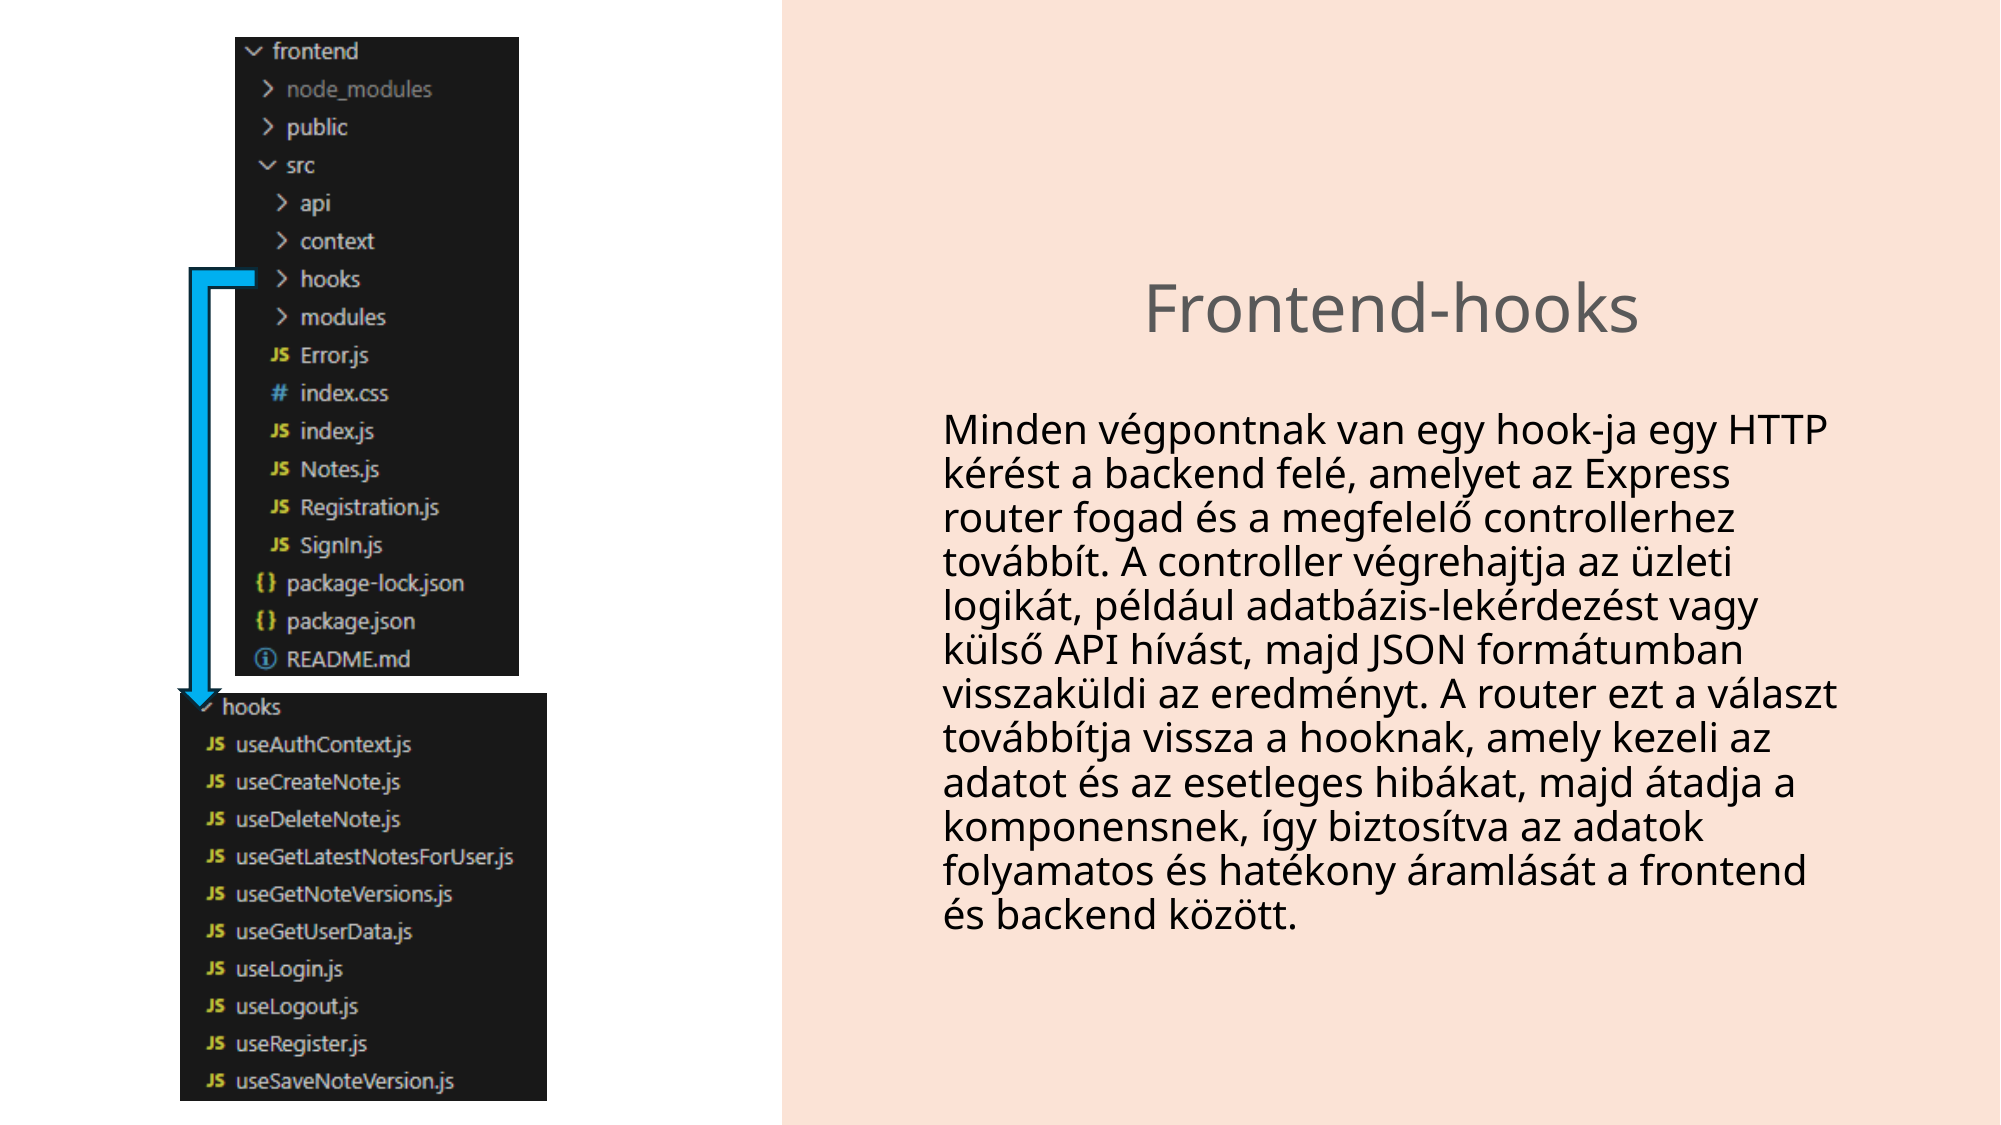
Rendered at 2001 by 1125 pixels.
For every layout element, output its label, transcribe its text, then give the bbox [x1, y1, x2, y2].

text_box [0, 0, 781, 1125]
text_box [176, 267, 235, 693]
title Frontend-hooks [927, 142, 1857, 355]
picture [180, 693, 548, 1101]
picture [235, 36, 520, 677]
text_box [781, 0, 2000, 1125]
list Minden végpontnak van egy hook-ja egy HTTP kérést a backend felé, amelyet az Express router fogad és a megfelelő controllerhez továbbít. A controller végrehajtja az üzleti logikát, például adatbázis-lekérdezést vagy külső API hívást, majd JSON formátumban visszaküldi az eredményt. A router ezt a választ továbbítja vissza a hooknak, amely kezeli az adatot és az esetleges hibákat, majd átadja a komponensnek, így biztosítva az adatok folyamatos és hatékony áramlását a frontend és backend között. [927, 401, 1857, 982]
